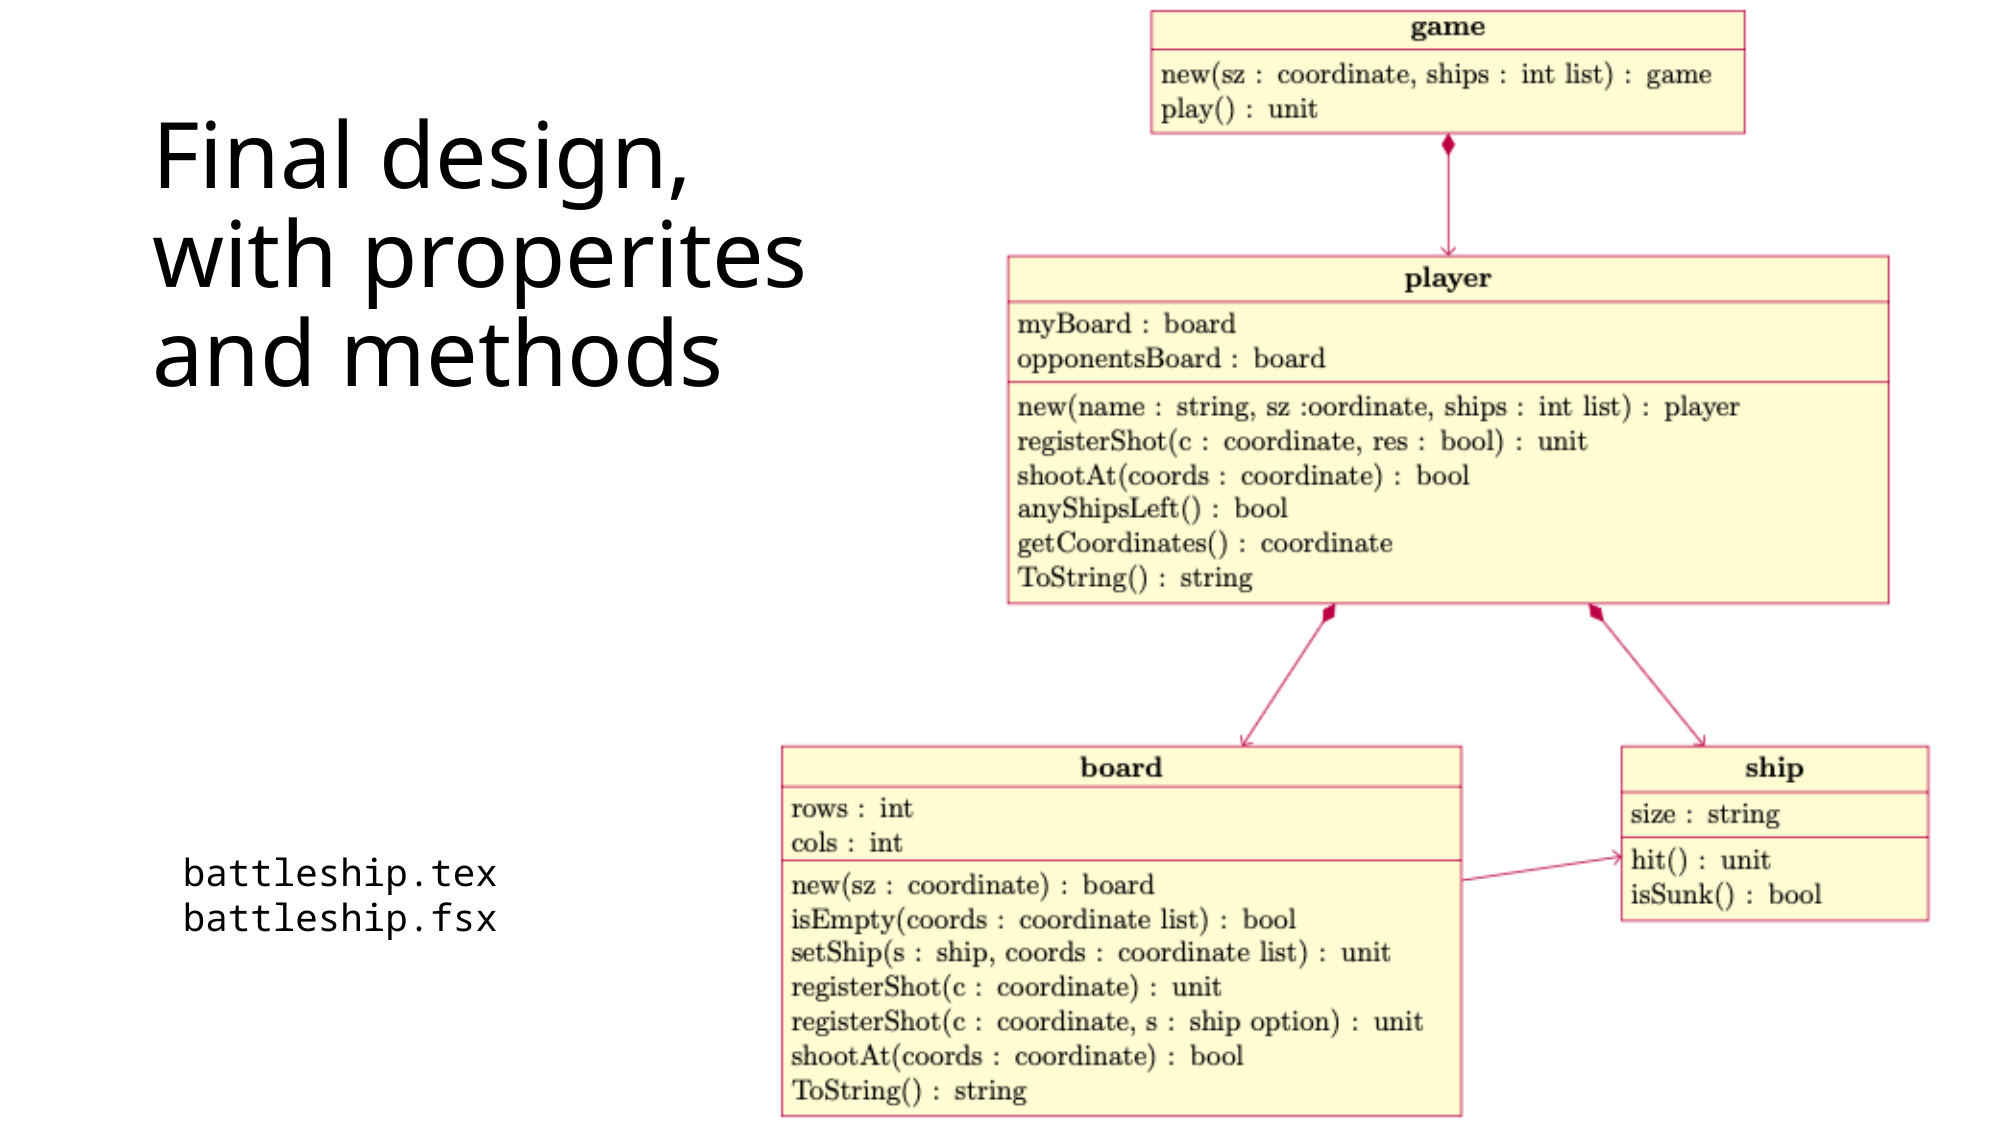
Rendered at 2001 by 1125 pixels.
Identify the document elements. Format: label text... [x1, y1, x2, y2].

text_box battleship.tex battleship.fsx [168, 841, 513, 947]
picture [772, 0, 1942, 1125]
title Final design, with properites and methods [137, 59, 772, 456]
